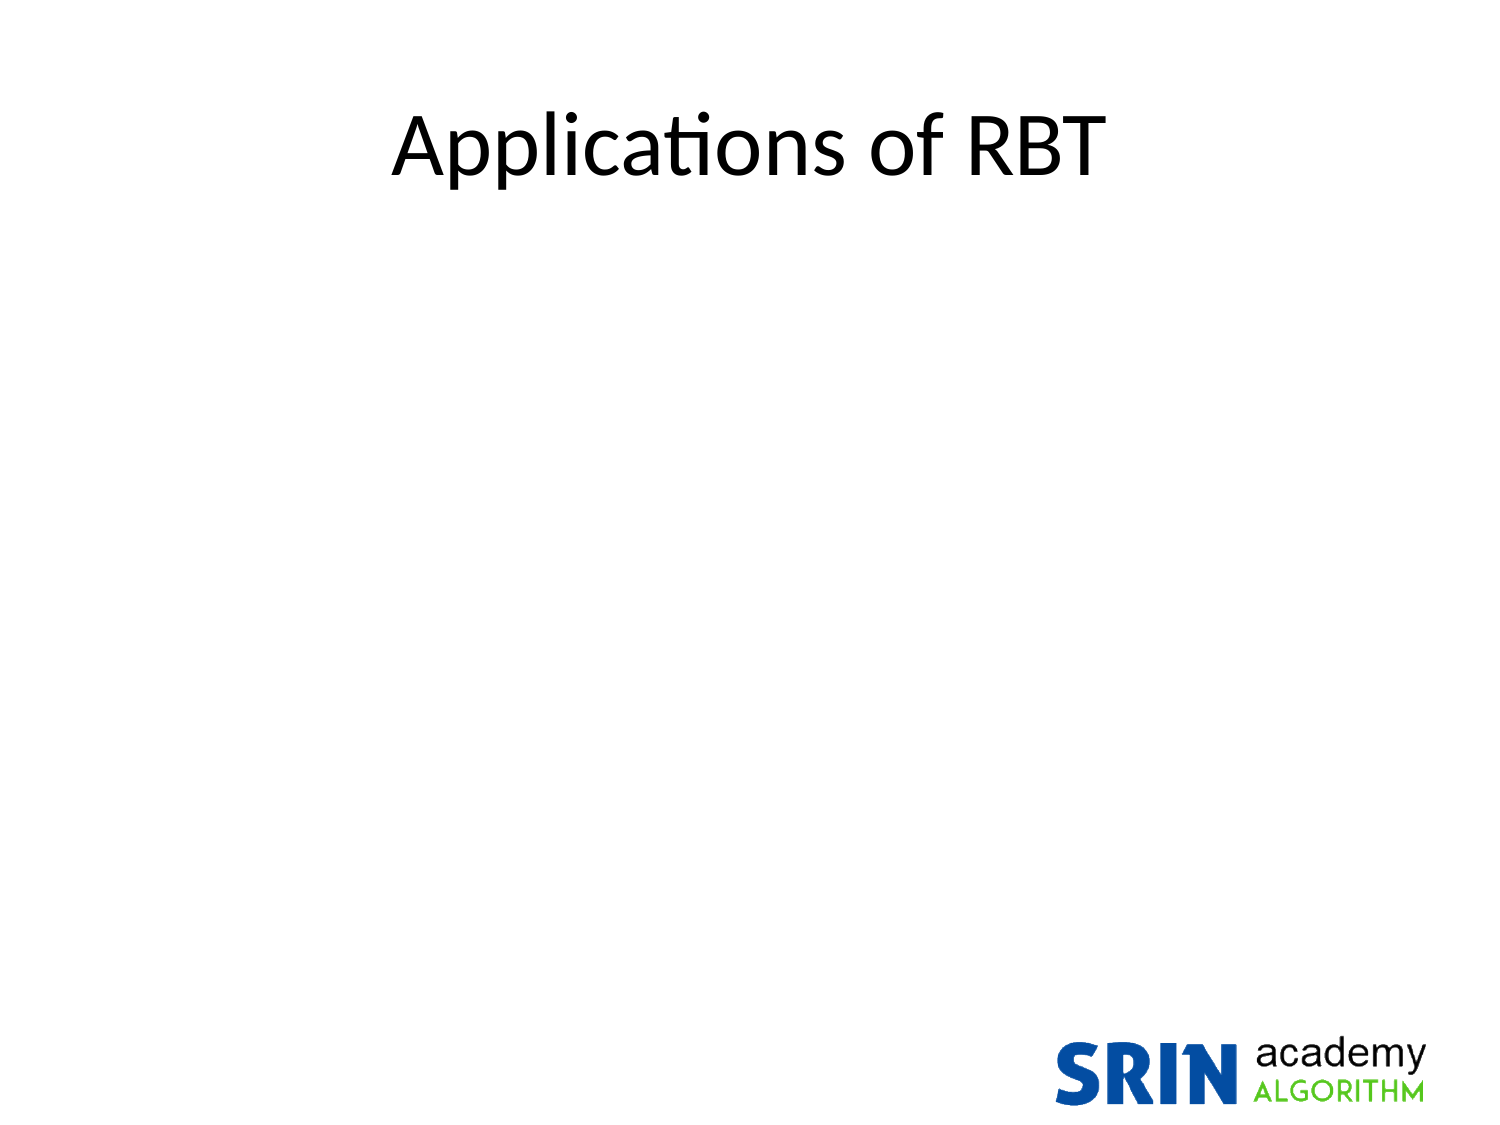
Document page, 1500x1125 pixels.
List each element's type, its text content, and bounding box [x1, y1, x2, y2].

picture [1041, 1028, 1442, 1125]
title Applications of RBT [75, 45, 1425, 233]
